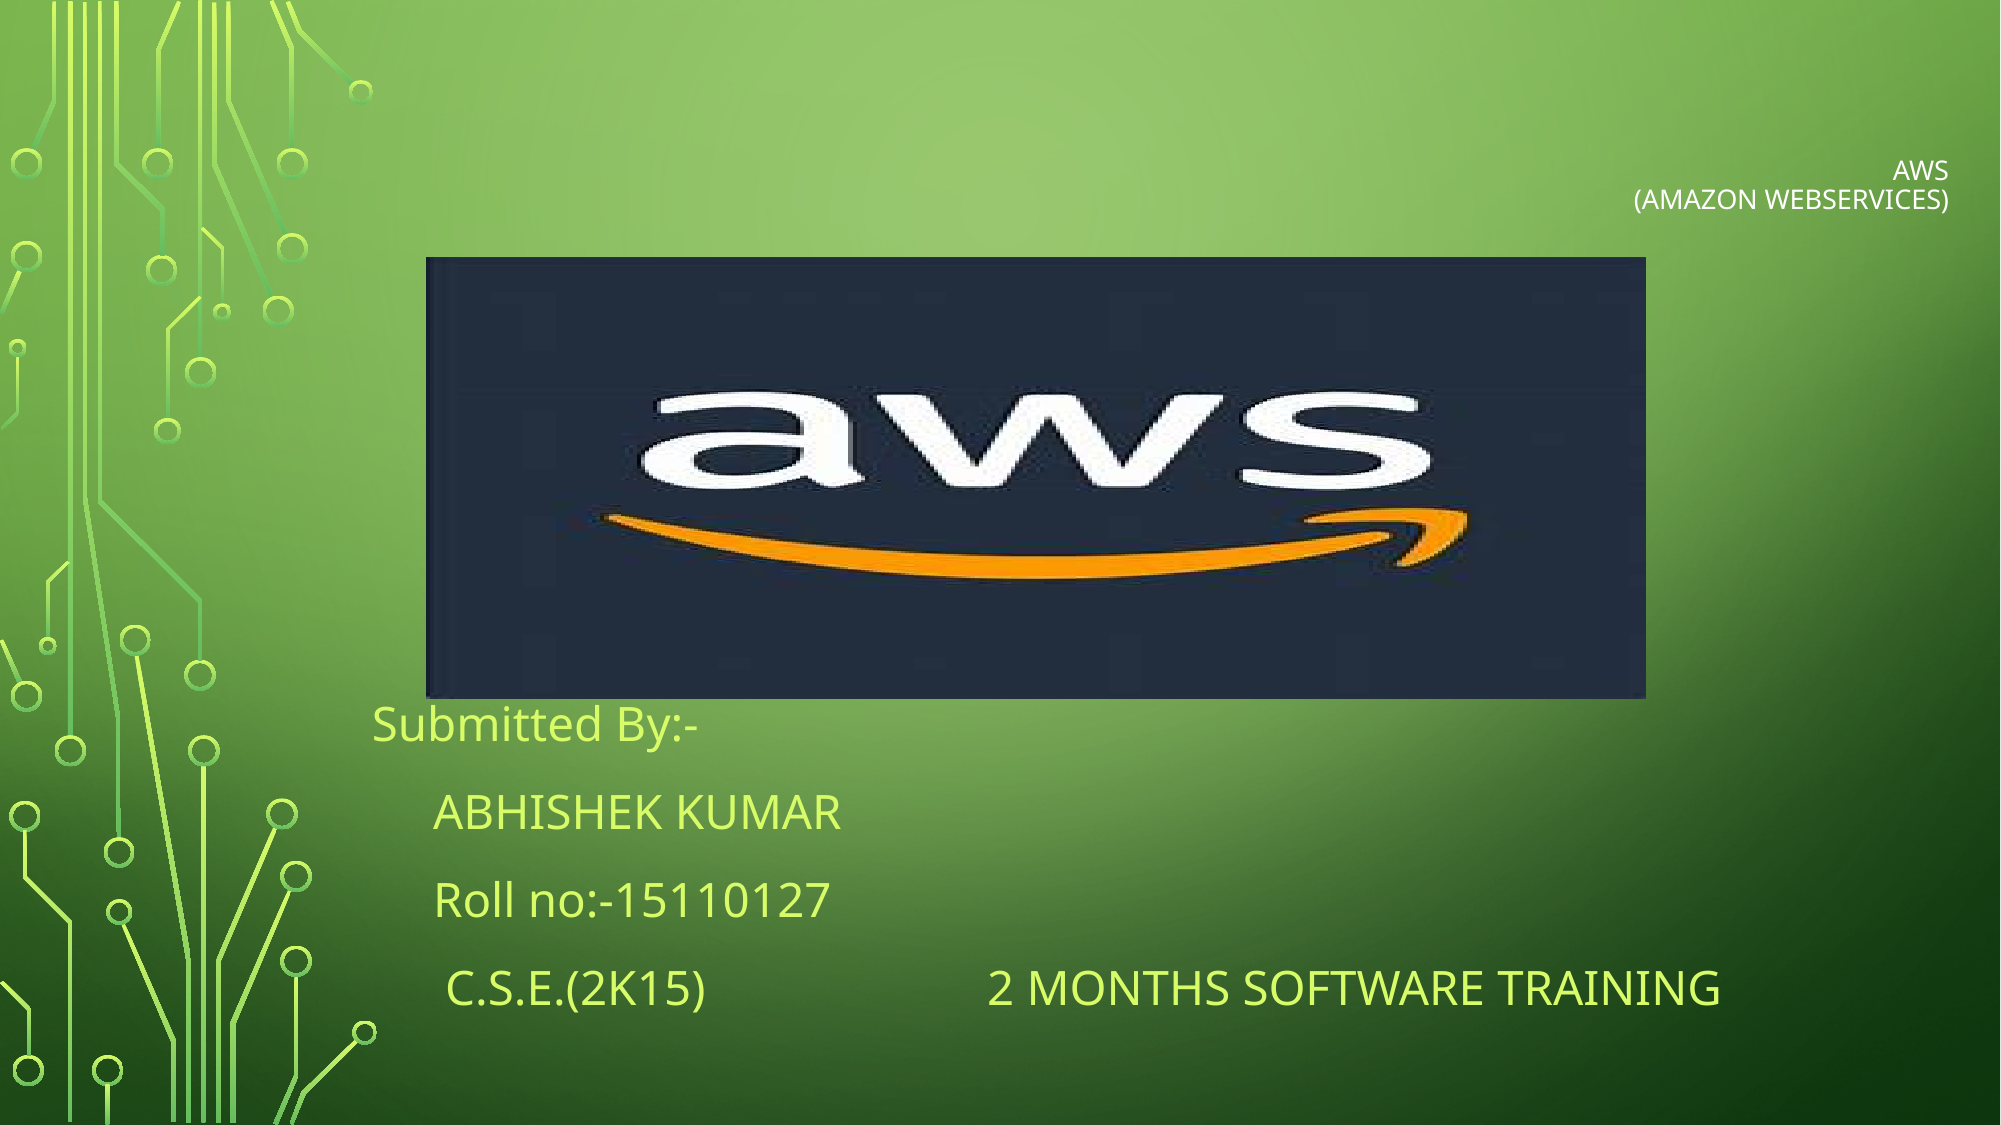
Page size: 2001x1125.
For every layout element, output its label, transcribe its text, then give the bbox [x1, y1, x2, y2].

picture [426, 257, 1646, 699]
subtitle Submitted By:- ABHISHEK KUMAR Roll no:-15110127 C.S.E.(2K15) 2 MONTHS SOFTWARE TRAINING [307, 223, 1750, 1092]
title AWS (AMAZON WEBSERVICES) [307, 0, 1964, 224]
